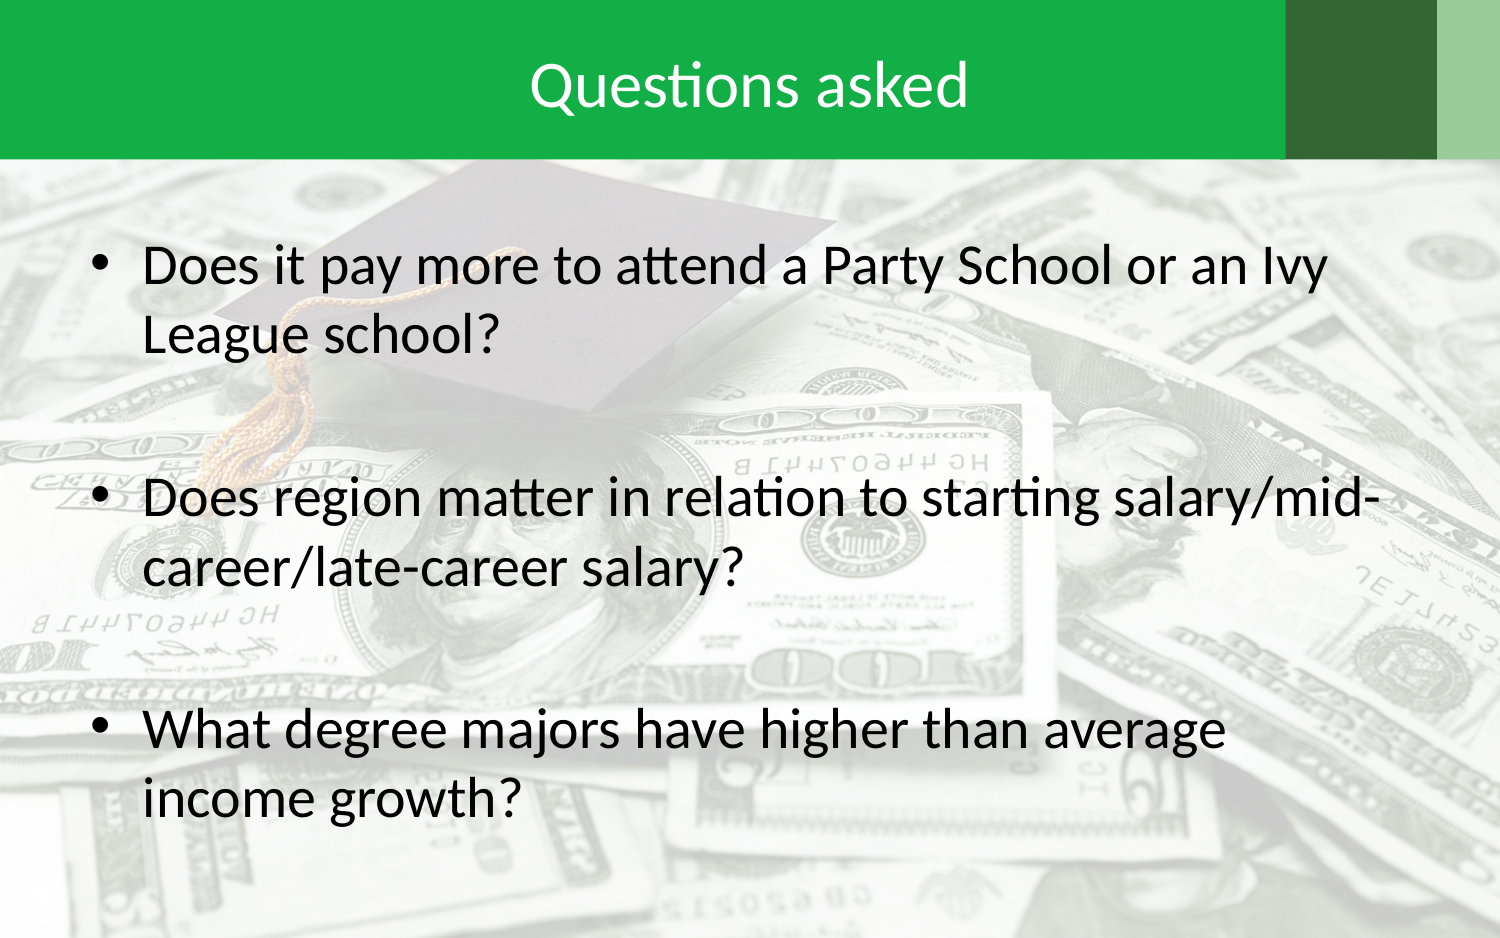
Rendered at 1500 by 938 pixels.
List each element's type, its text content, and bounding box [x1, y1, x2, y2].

list Does it pay more to attend a Party School or an Ivy League school? Does region matter in relation to starting salary/mid-career/late-career salary? What degree majors have higher than average income growth? [75, 218, 1425, 838]
picture [0, 160, 1500, 938]
title Questions asked [75, 18, 1425, 144]
